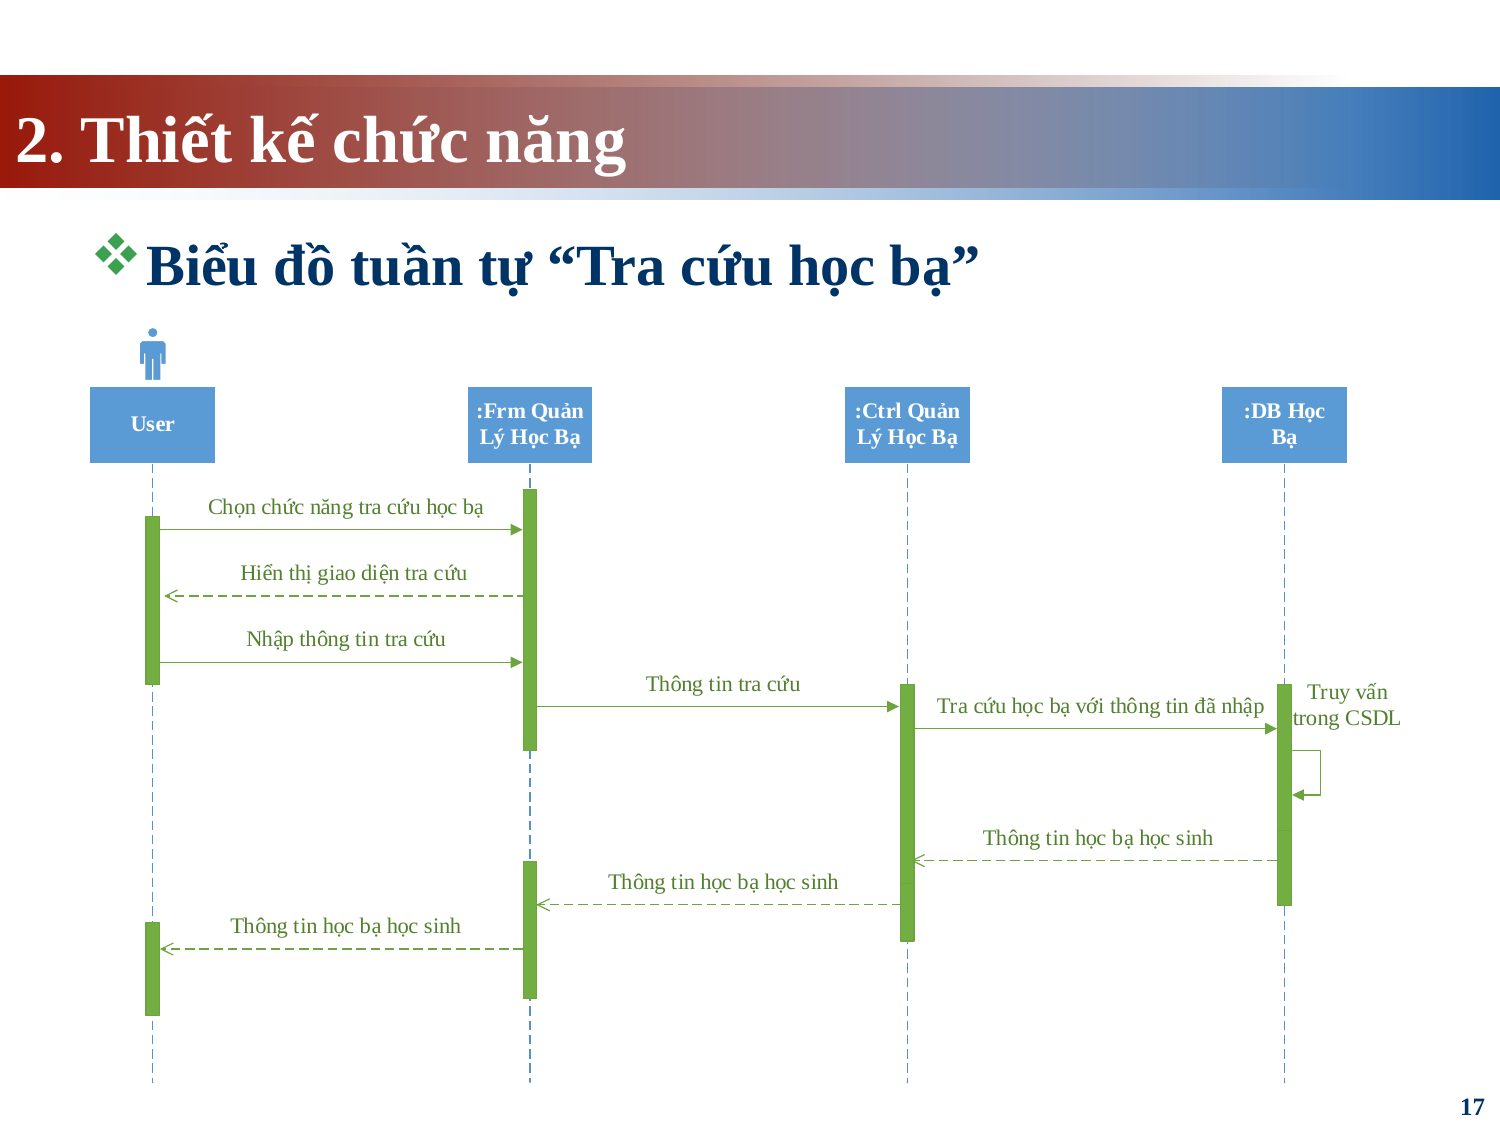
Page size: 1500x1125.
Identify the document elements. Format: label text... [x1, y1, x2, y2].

title 2. Thiết kế chức năng [0, 89, 1351, 183]
list Biểu đồ tuần tự “Tra cứu học bạ” [74, 219, 1426, 1056]
picture [87, 324, 1413, 1084]
slide_number 17 [1149, 1083, 1500, 1125]
